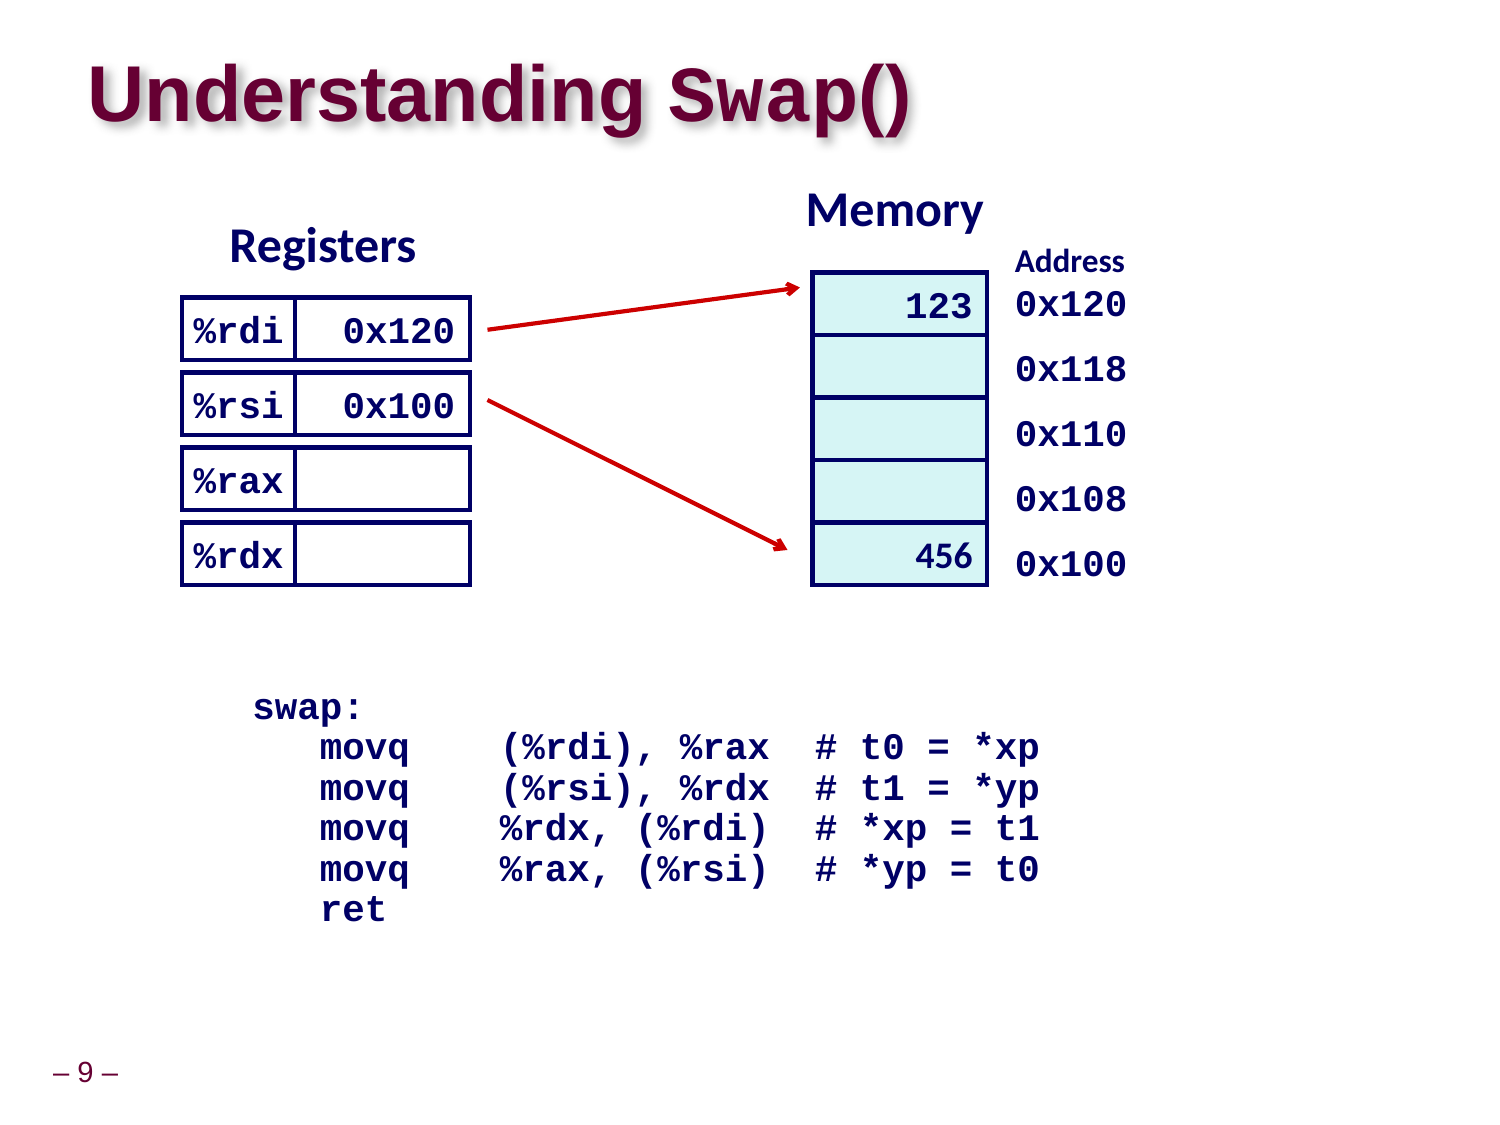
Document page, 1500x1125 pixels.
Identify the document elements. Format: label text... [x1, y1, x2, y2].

text_box [812, 397, 988, 460]
text_box [812, 460, 988, 522]
text_box Memory [790, 169, 1000, 245]
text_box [487, 287, 801, 330]
text_box Registers [214, 205, 432, 281]
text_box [181, 297, 470, 586]
text_box 456 [812, 522, 988, 585]
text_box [999, 231, 1201, 592]
text_box swap: movq (%rdi), %rax # t0 = *xp movq (%rsi), %rdx # t1 = *yp movq %rdx, (%rdi) # *xp = t1 movq %rax, (%rsi) # *yp = t0 ret [237, 675, 1200, 937]
title Understanding Swap() [87, 49, 1134, 145]
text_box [487, 399, 788, 551]
text_box 123 [812, 272, 988, 335]
text_box [812, 335, 988, 397]
